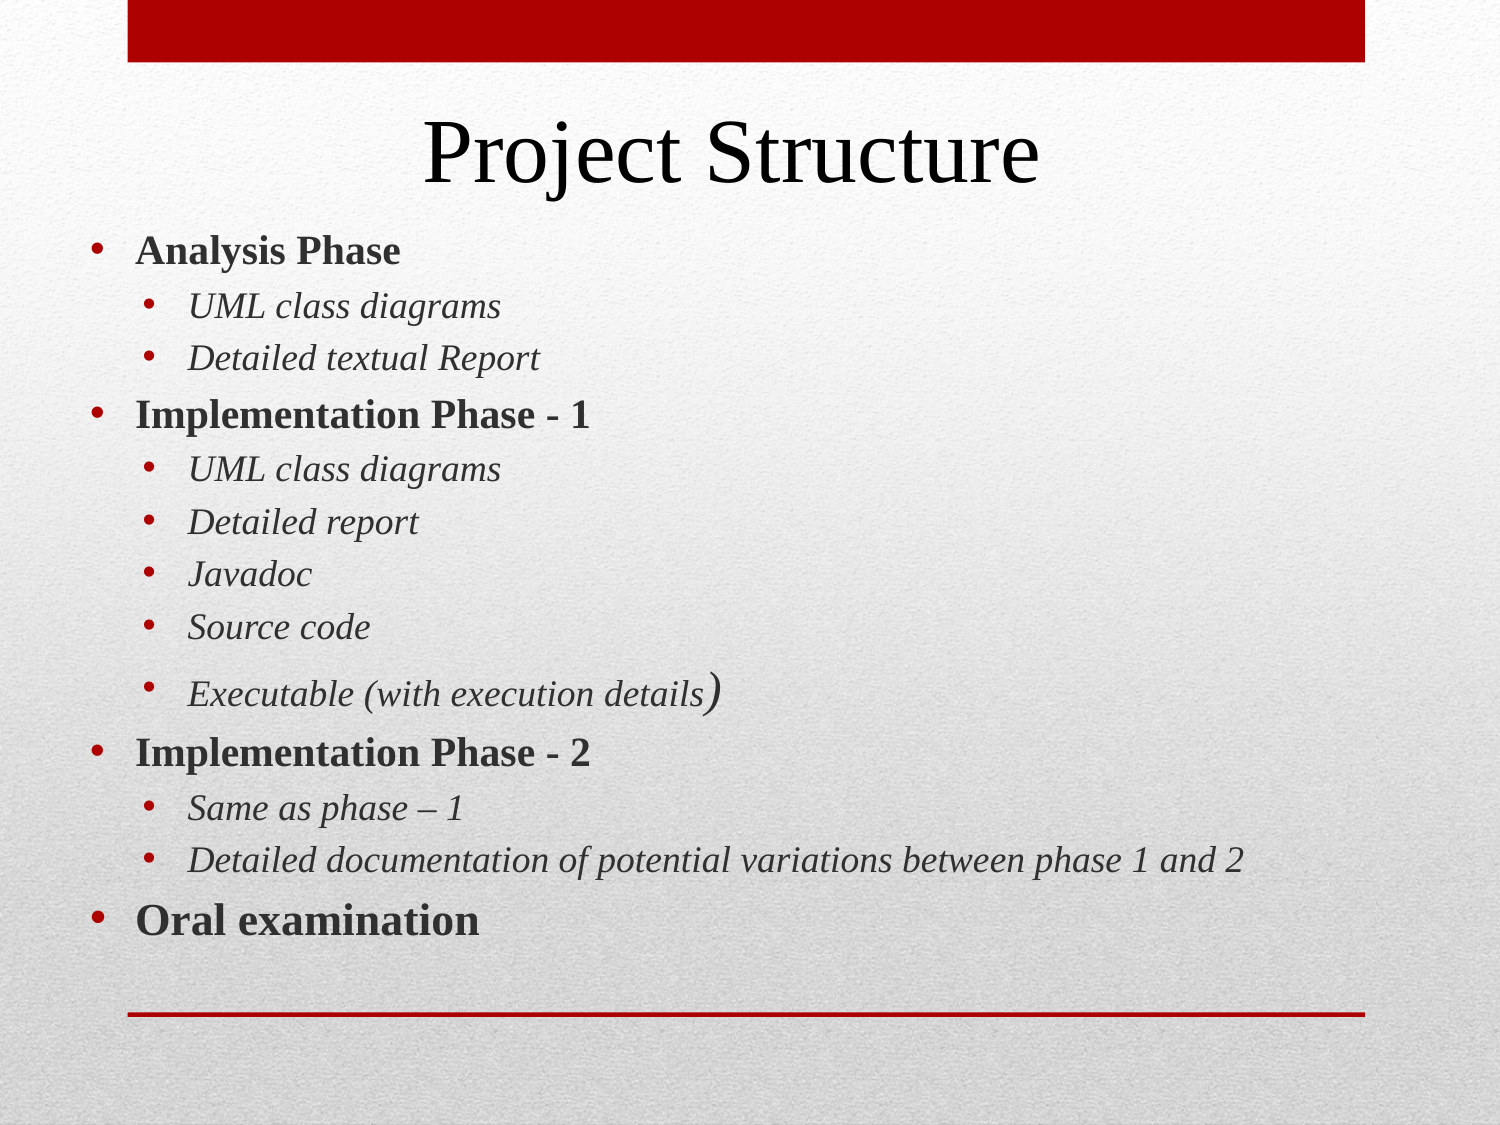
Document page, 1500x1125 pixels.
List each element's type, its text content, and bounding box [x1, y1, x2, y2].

title Project Structure [407, 66, 1081, 168]
text_box Analysis Phase UML class diagrams Detailed textual Report Implementation Phase - 1 UML class diagrams Detailed report Javadoc Source code Executable (with execution details) Implementation Phase - 2 Same as phase – 1 Detailed documentation of potential variations between phase 1 and 2 Oral examination [74, 168, 1425, 1000]
